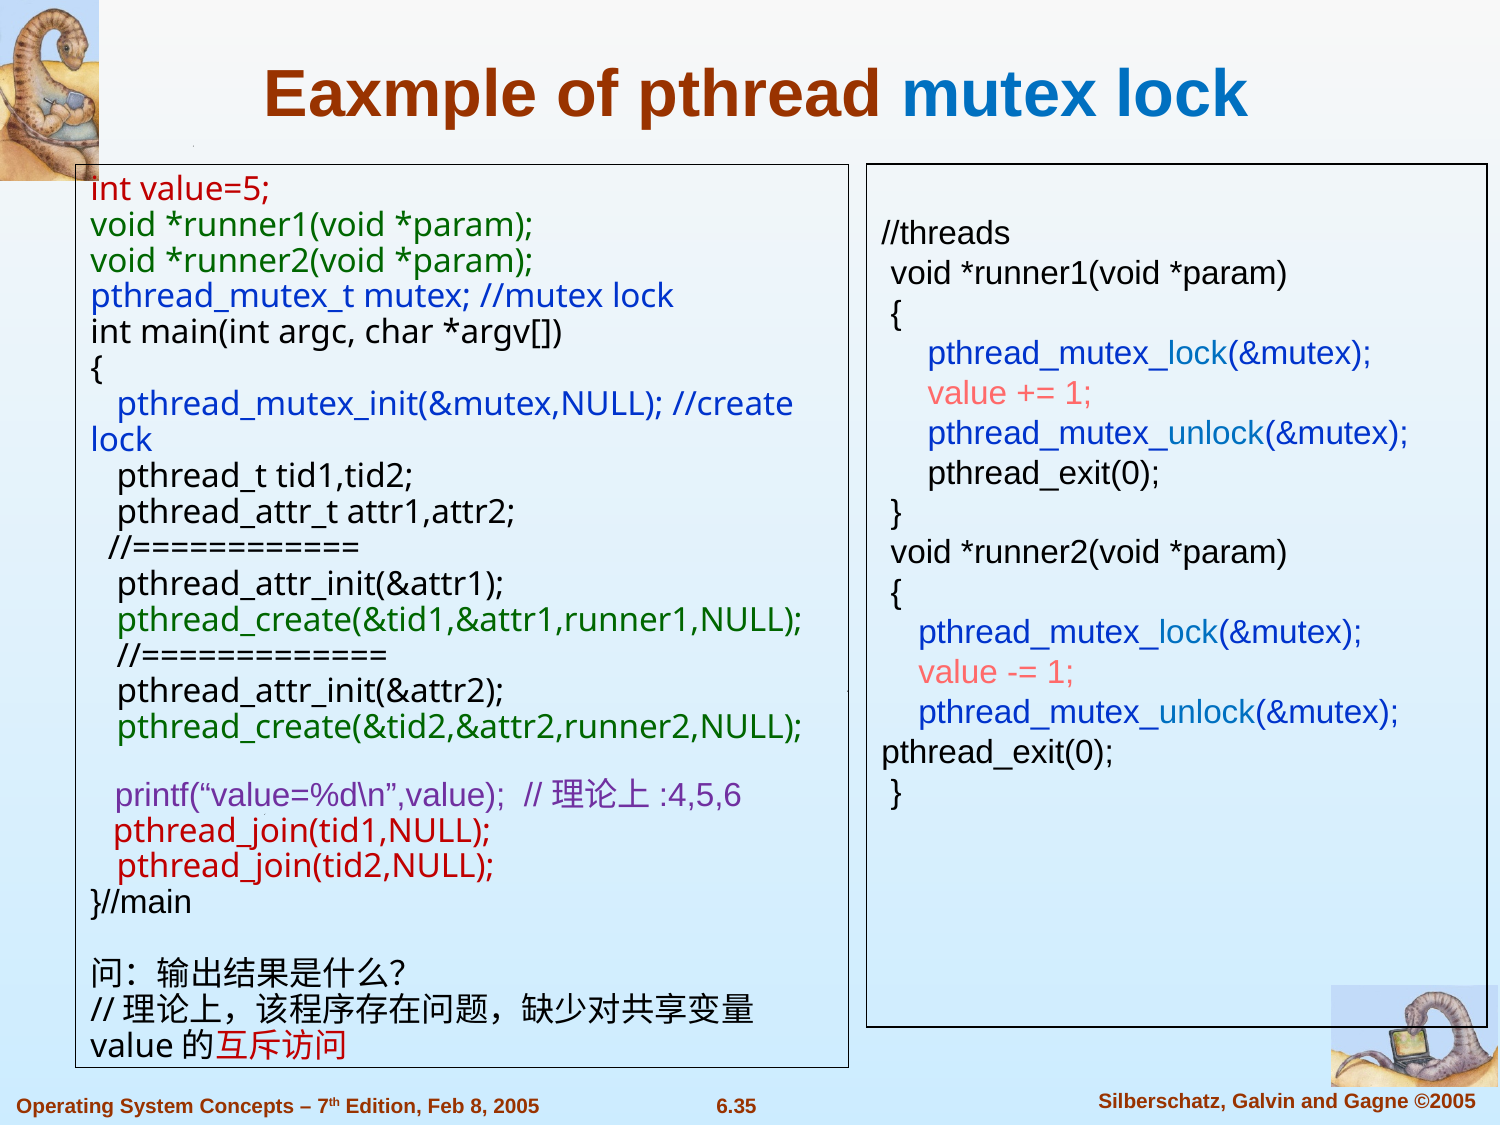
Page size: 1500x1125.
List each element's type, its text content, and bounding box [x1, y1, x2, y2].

title Eaxmple of pthread mutex lock [112, 37, 1438, 138]
list int value=5; void *runner1(void *param); void *runner2(void *param); pthread_mutex_t mutex; //mutex lock int main(int argc, char *argv[]) { pthread_mutex_init(&mutex,NULL); //create lock pthread_t tid1,tid2; pthread_attr_t attr1,attr2; //============ pthread_attr_init(&attr1); pthread_create(&tid1,&attr1,runner1,NULL); //============= pthread_attr_init(&attr2); pthread_create(&tid2,&attr2,runner2,NULL); printf(“value=%d\n”,value); //理论上:4,5,6 pthread_join(tid1,NULL); pthread_join(tid2,NULL); }//main 问：输出结果是什么？ //理论上，该程序存在问题，缺少对共享变量value的互斥访问 [75, 164, 849, 1068]
text_box [831, 229, 866, 955]
text_box //threads void *runner1(void *param) { pthread_mutex_lock(&mutex); value += 1; pthread_mutex_unlock(&mutex); pthread_exit(0); } void *runner2(void *param) { pthread_mutex_lock(&mutex); value -= 1; pthread_mutex_unlock(&mutex); pthread_exit(0); } [866, 163, 1487, 1027]
picture [0, 0, 99, 181]
picture [1331, 985, 1498, 1087]
